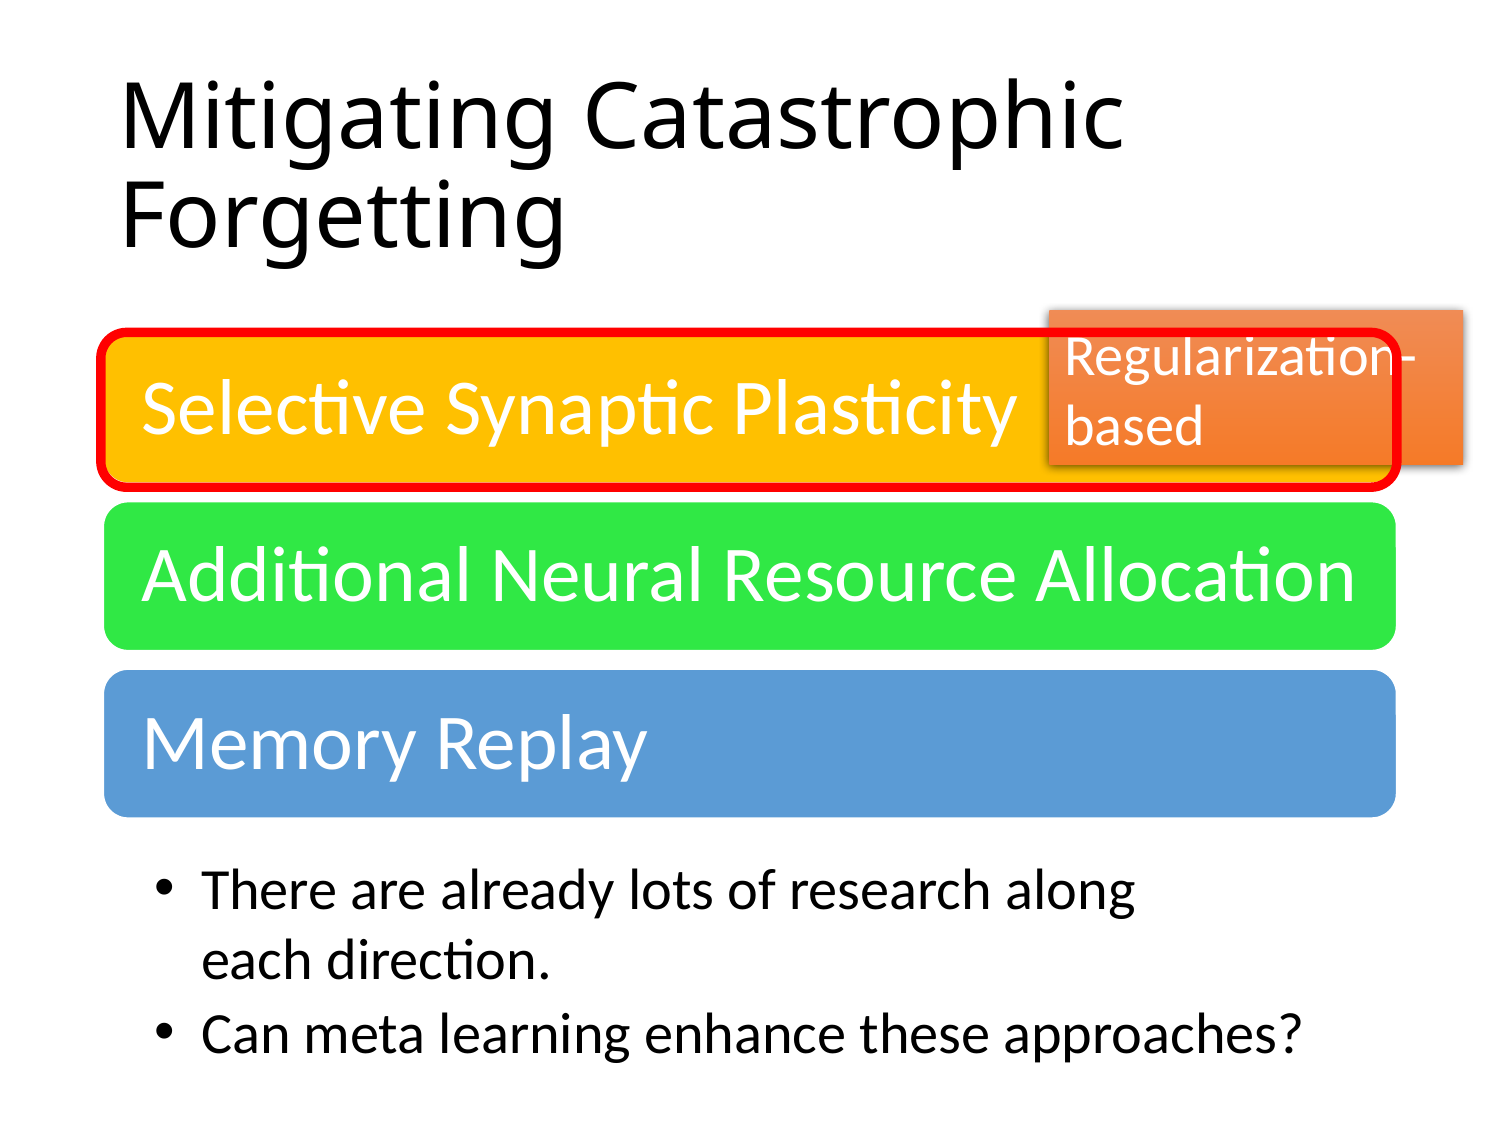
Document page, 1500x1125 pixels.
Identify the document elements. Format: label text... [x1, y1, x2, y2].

text_box [99, 345, 103, 475]
text_box Regularization-based [1397, 310, 1464, 465]
text_box Can meta learning enhance these approaches? [139, 988, 1397, 1073]
text_box There are already lots of research along each direction. [139, 934, 1275, 988]
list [103, 219, 1397, 934]
title Mitigating Catastrophic Forgetting [103, 59, 1397, 219]
